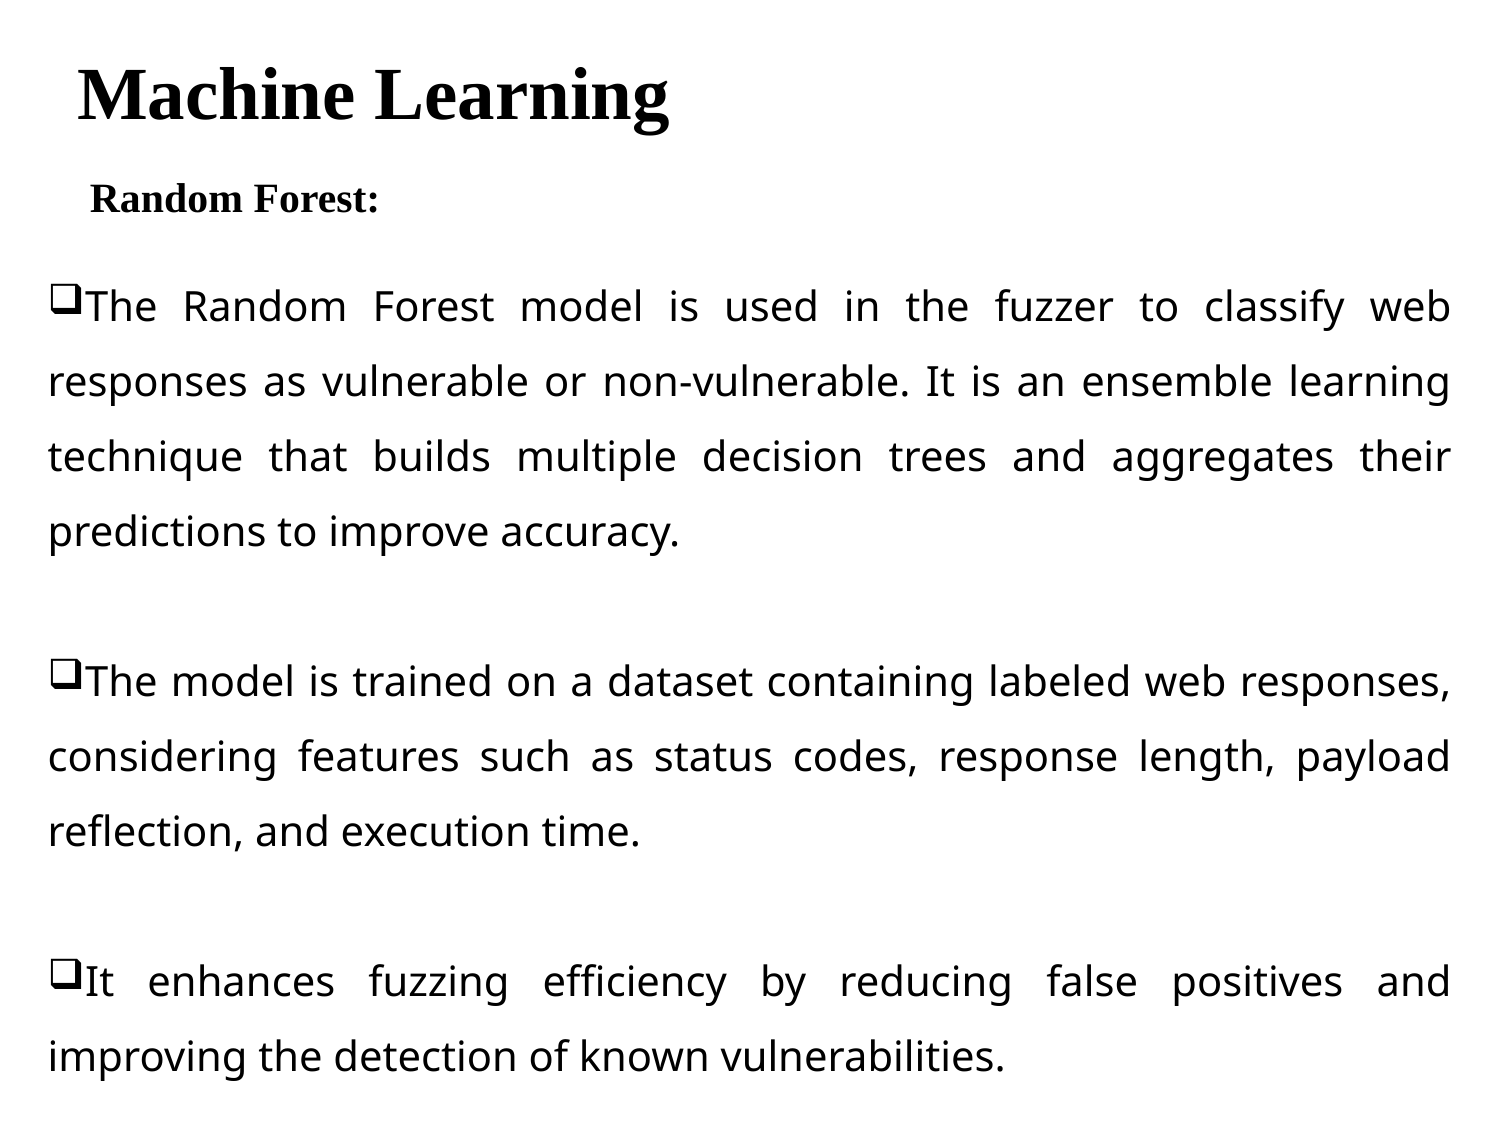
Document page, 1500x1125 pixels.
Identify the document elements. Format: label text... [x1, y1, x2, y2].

text_box Random Forest: [75, 163, 837, 229]
text_box Machine Learning [62, 37, 813, 143]
text_box The Random Forest model is used in the fuzzer to classify web responses as vulnerable or non-vulnerable. It is an ensemble learning technique that builds multiple decision trees and aggregates their predictions to improve accuracy. The model is trained on a dataset containing labeled web responses, considering features such as status codes, response length, payload reflection, and execution time. It enhances fuzzing efficiency by reducing false positives and improving the detection of known vulnerabilities. [32, 247, 1467, 1125]
